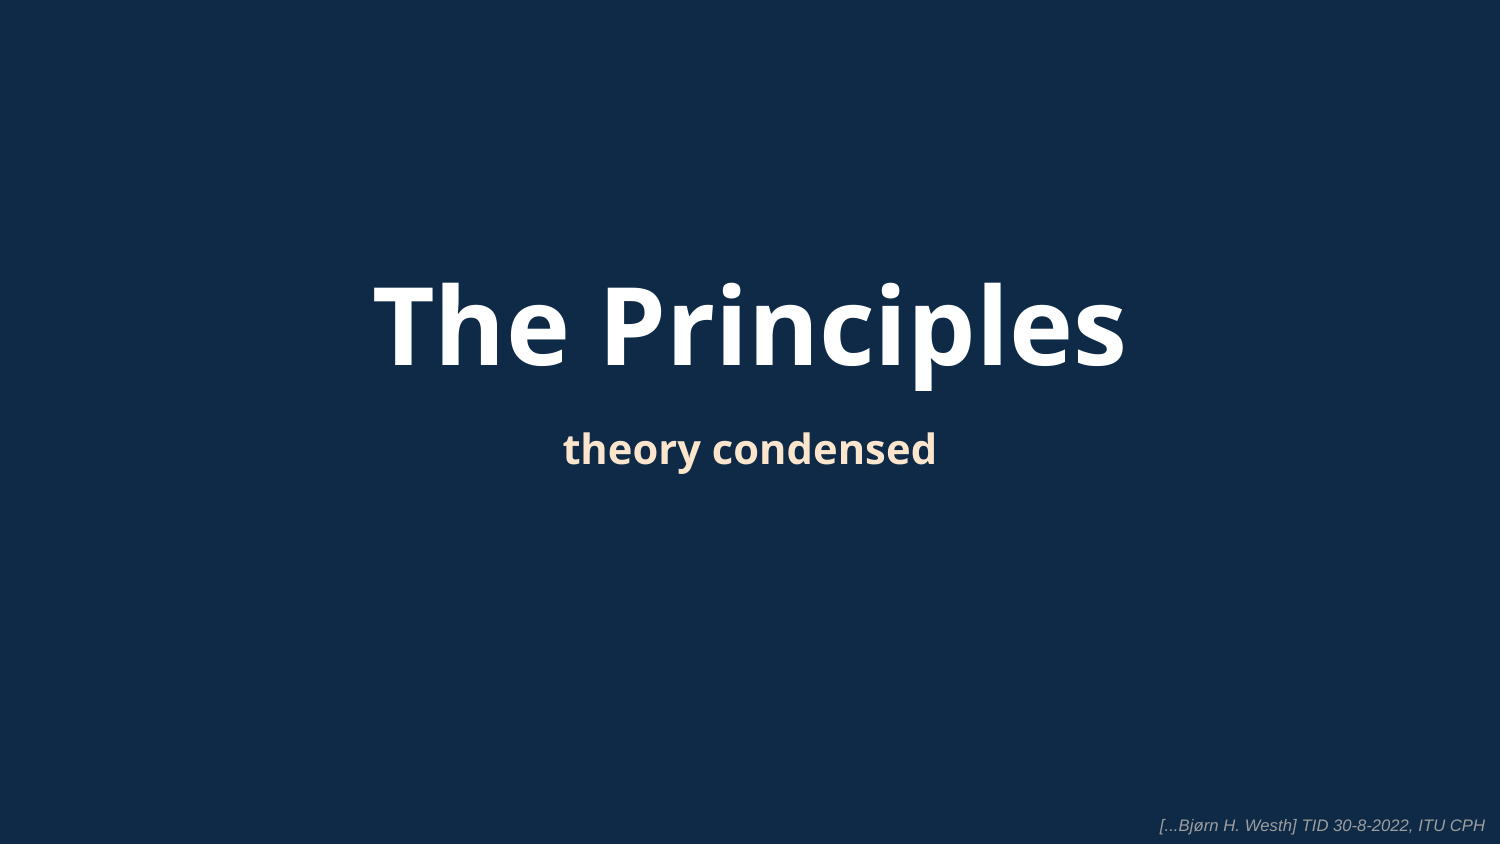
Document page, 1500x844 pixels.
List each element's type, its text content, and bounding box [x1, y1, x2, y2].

text_box theory condensed [51, 407, 1449, 480]
text_box [...Bjørn H. Westh] TID 30-8-2022, ITU CPH [1144, 804, 1500, 844]
text_box The Principles [51, 242, 1449, 397]
